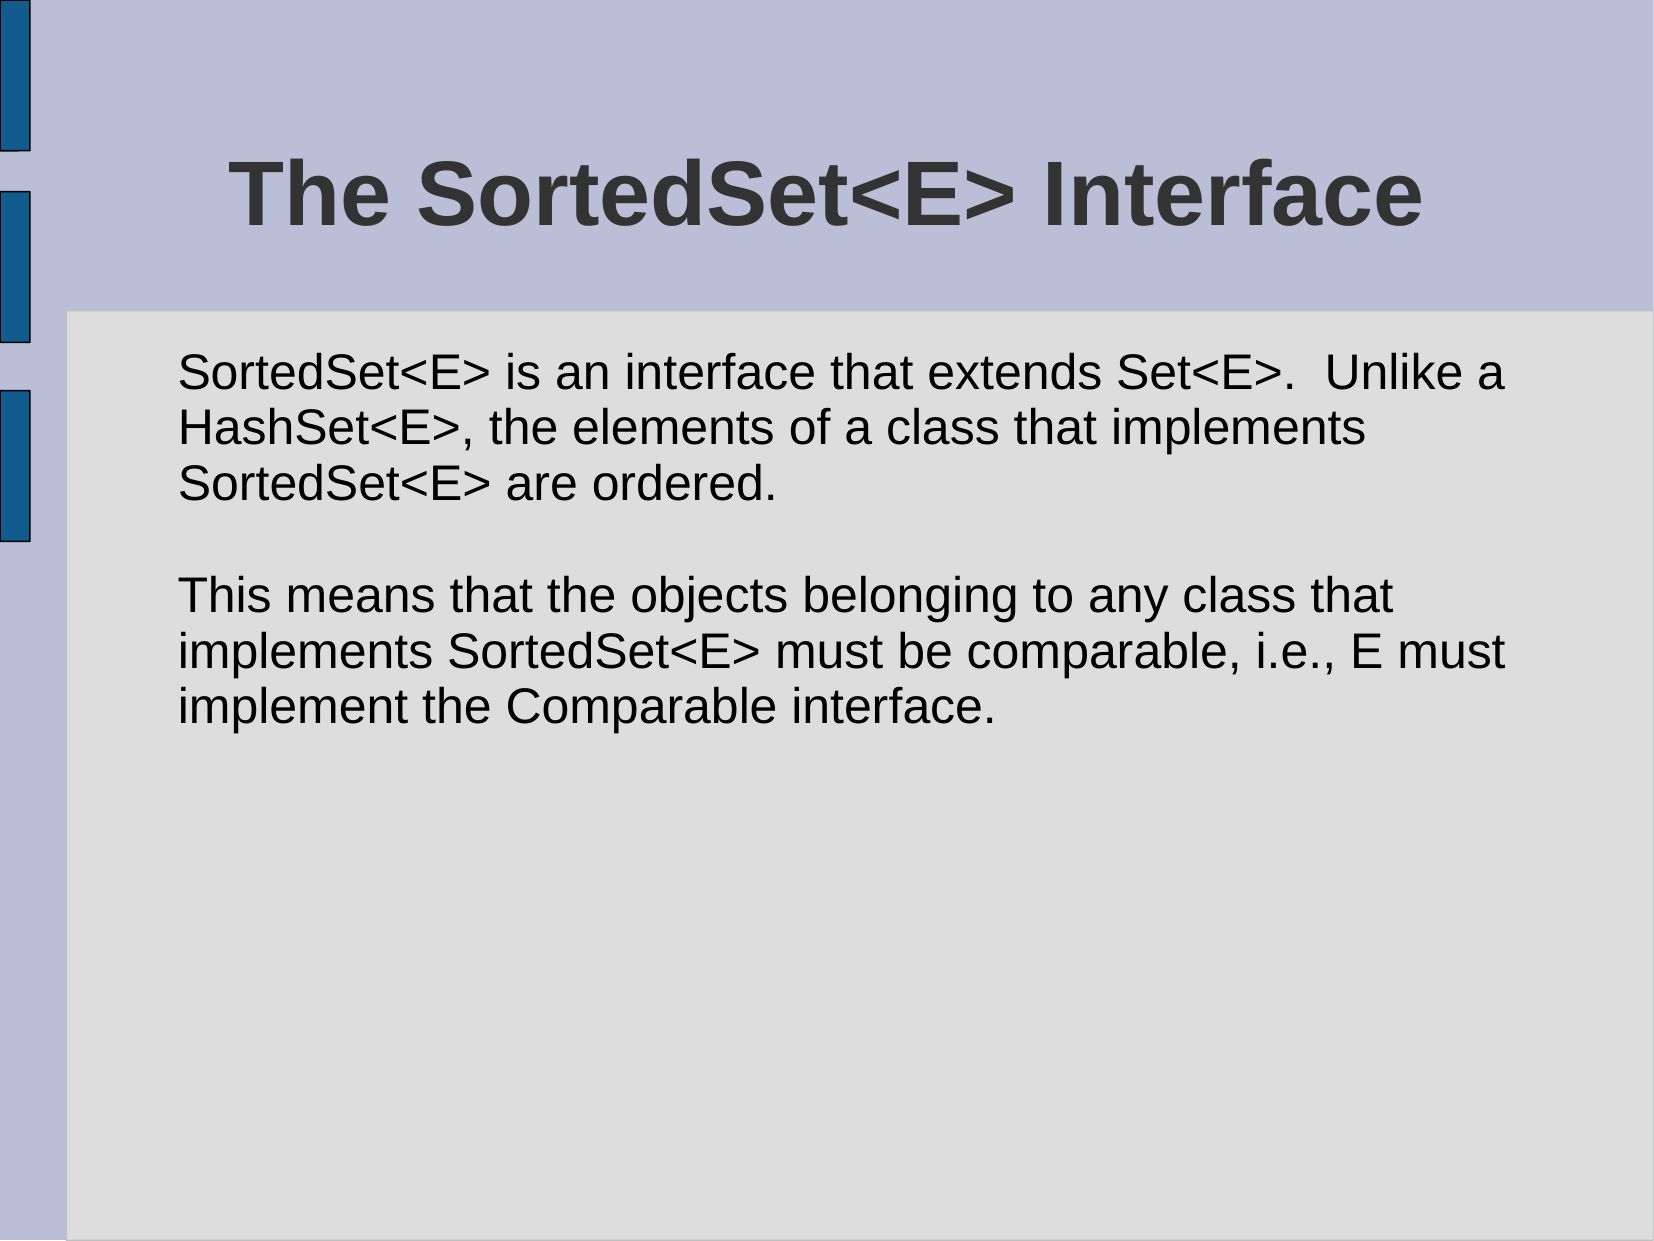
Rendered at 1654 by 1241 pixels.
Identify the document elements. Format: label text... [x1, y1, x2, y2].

list SortedSet<E> is an interface that extends Set<E>. Unlike a HashSet<E>, the elements of a class that implements SortedSet<E> are ordered. This means that the objects belonging to any class that implements SortedSet<E> must be comparable, i.e., E must implement the Comparable interface. [121, 344, 1534, 1126]
title The SortedSet<E> Interface [121, 90, 1534, 299]
